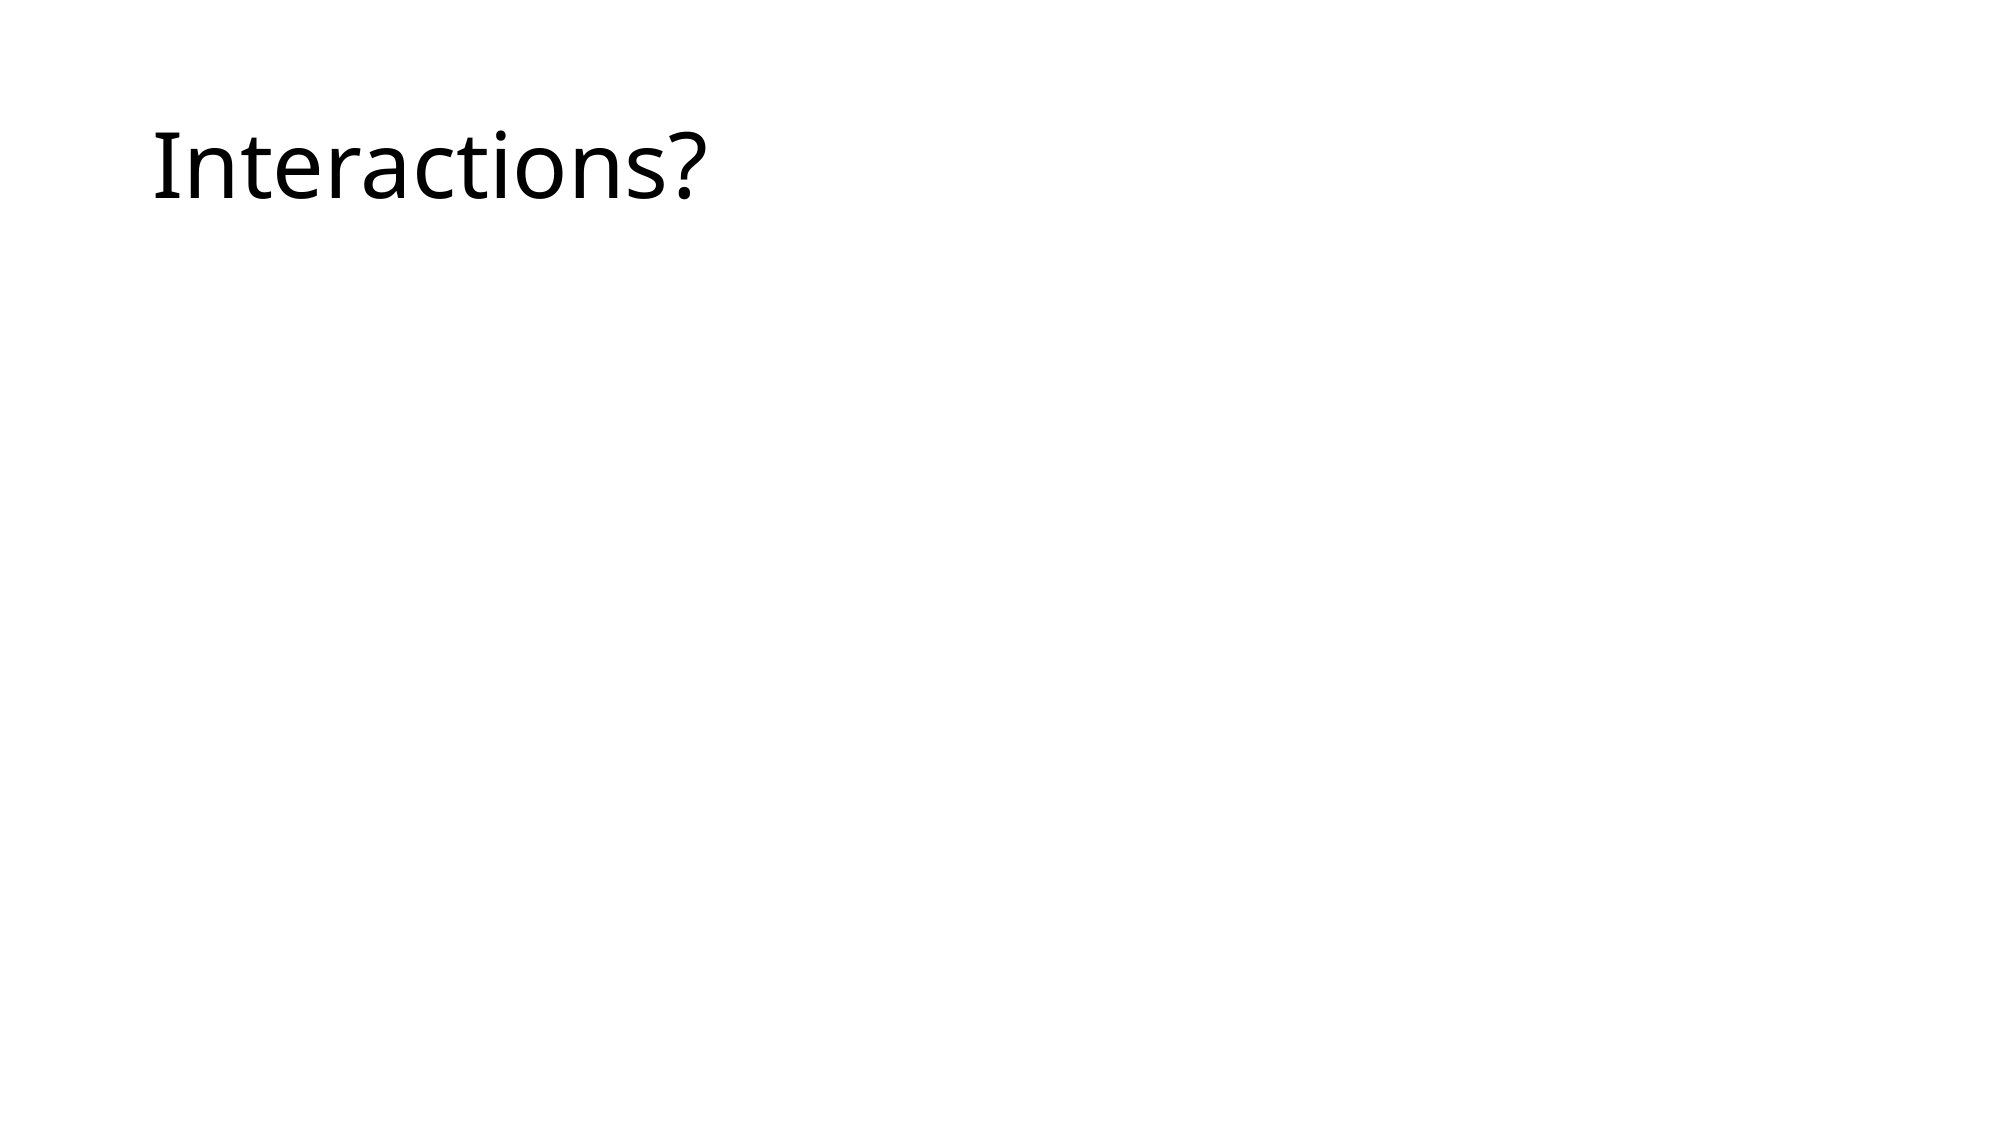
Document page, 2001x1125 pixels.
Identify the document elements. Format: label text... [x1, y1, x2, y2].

title Interactions? [137, 59, 1863, 278]
